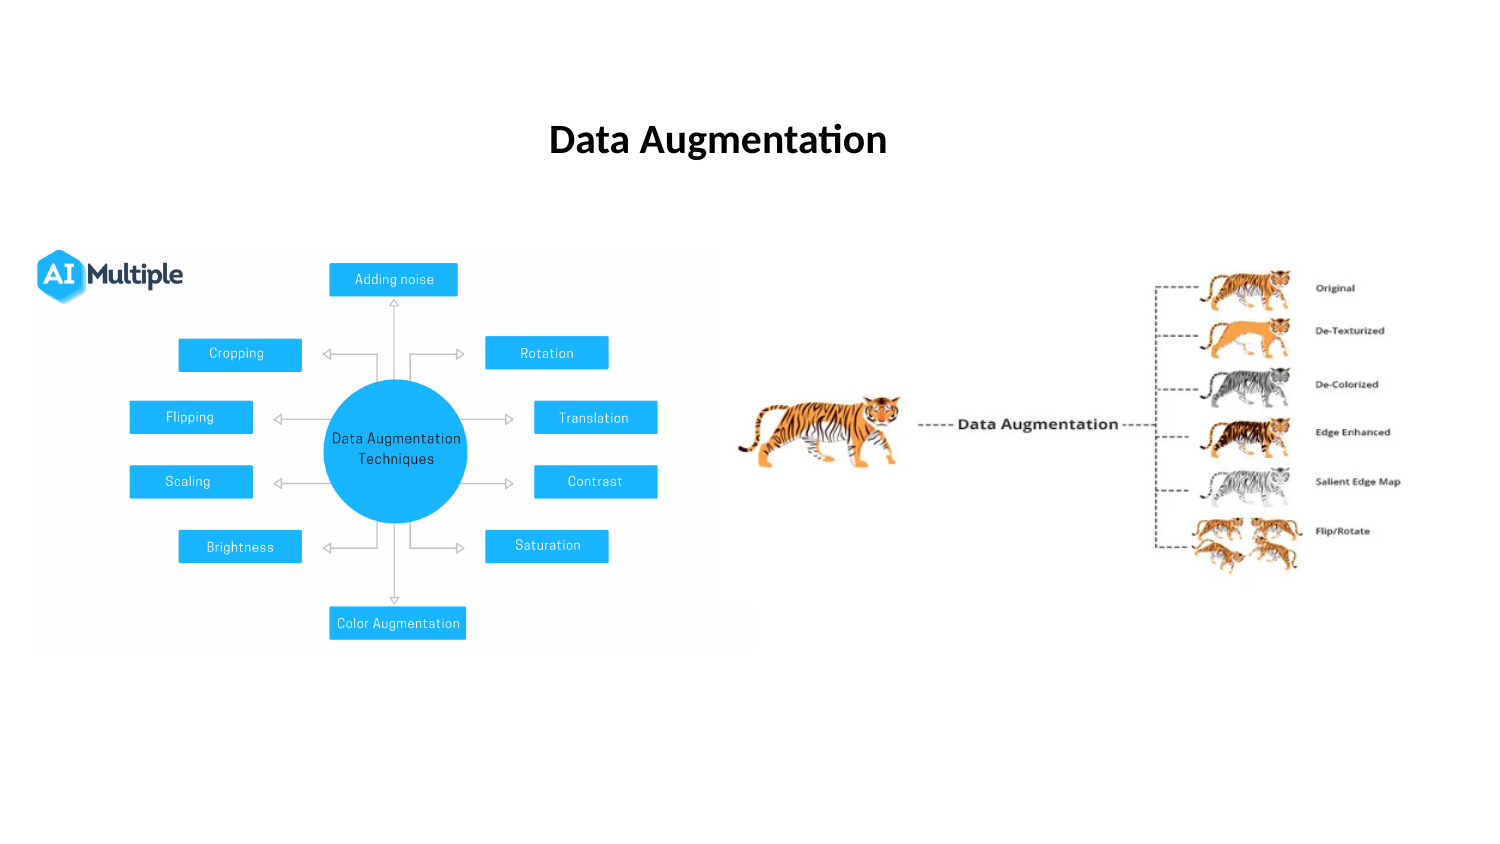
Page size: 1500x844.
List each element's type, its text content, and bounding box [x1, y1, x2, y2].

picture [36, 242, 1434, 654]
text_box Data Augmentation [524, 104, 988, 169]
